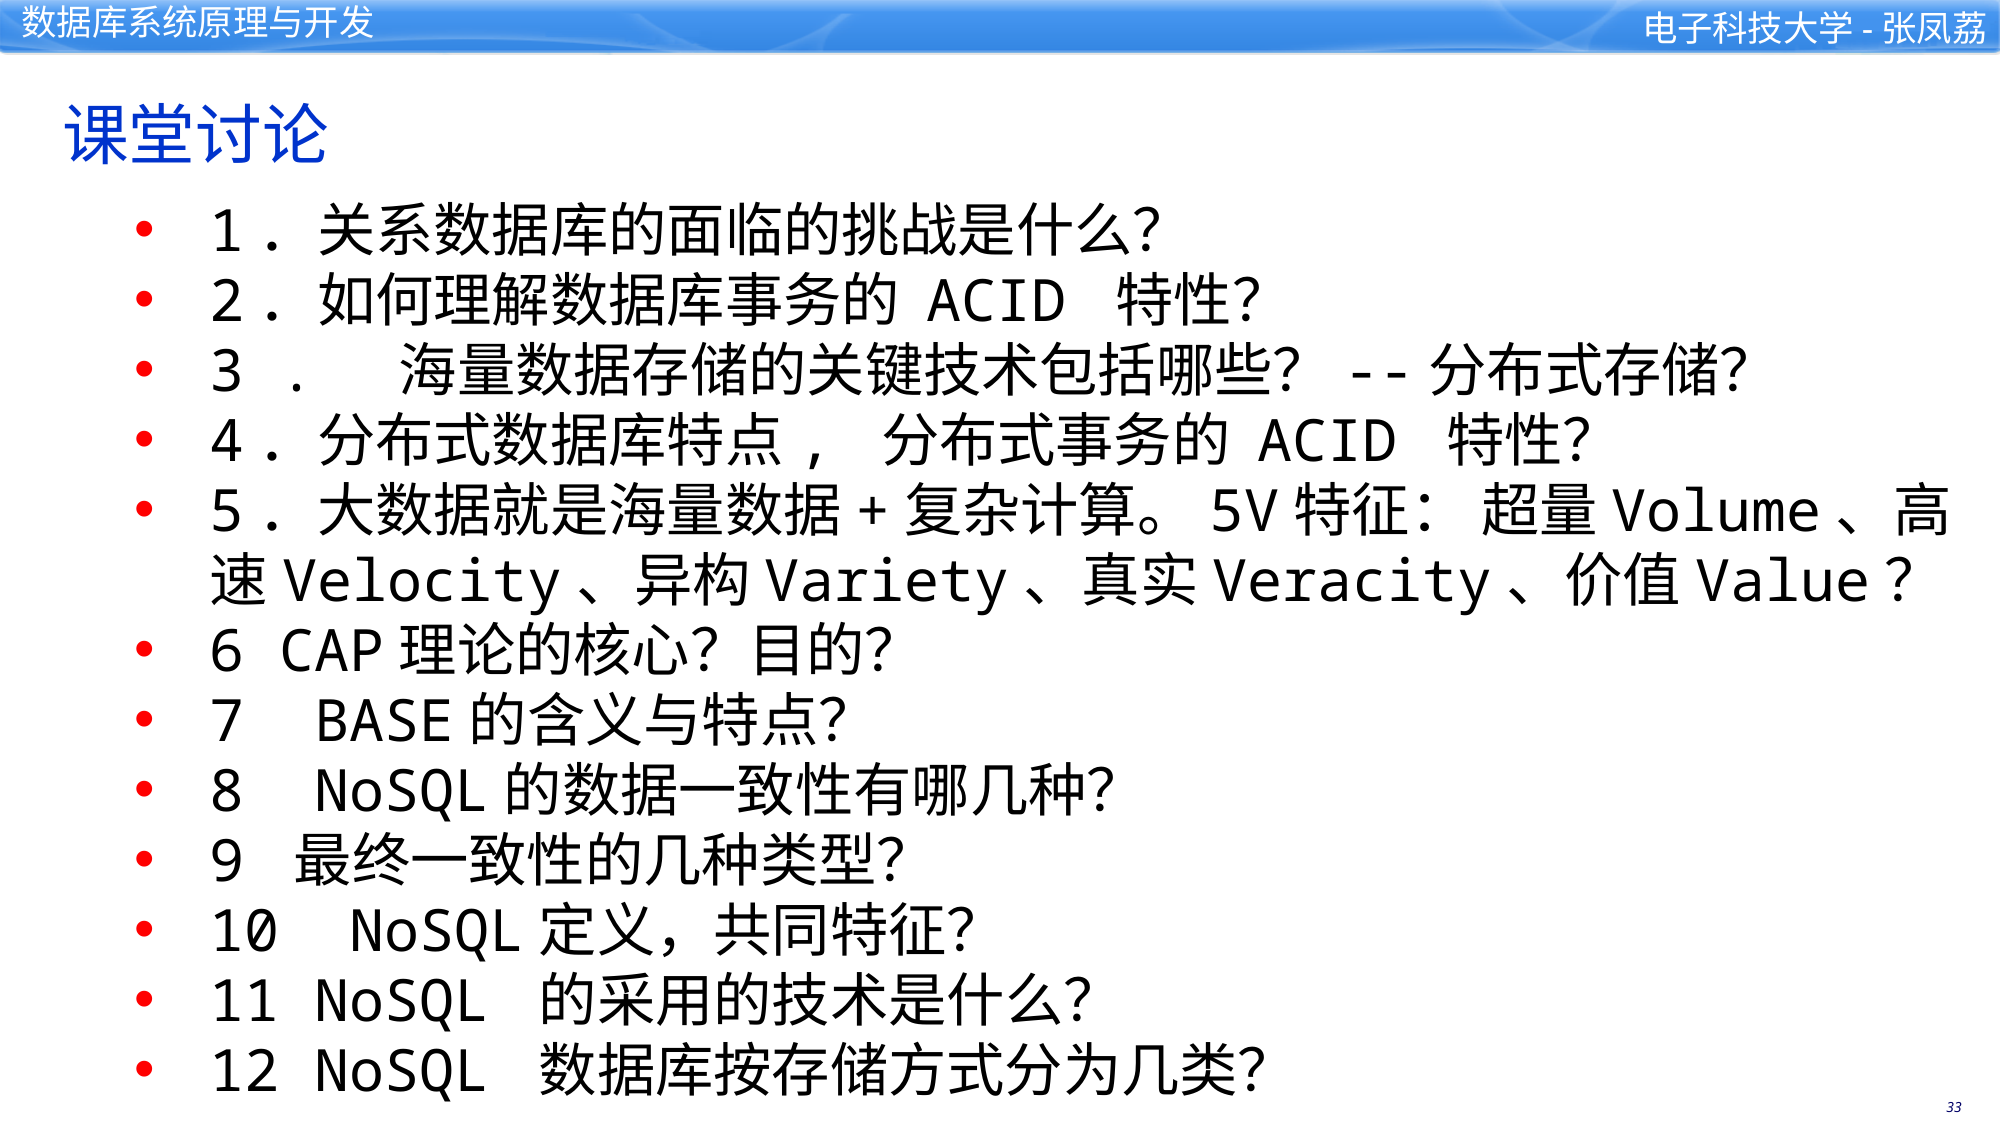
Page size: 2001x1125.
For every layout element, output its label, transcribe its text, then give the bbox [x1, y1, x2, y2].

text_box 课堂讨论 [43, 83, 1137, 183]
text_box 1．关系数据库的面临的挑战是什么？ 2．如何理解数据库事务的 ACID 特性？ 3 . 海量数据存储的关键技术包括哪些？--分布式存储？ 4．分布式数据库特点, 分布式事务的 ACID 特性？ 5．大数据就是海量数据+复杂计算。5V特征： 超量Volume、高速Velocity、异构Variety、真实Veracity、价值Value？ 6 CAP理论的核心？目的？ 7 BASE的含义与特点？ 8 NoSQL的数据一致性有哪几种？ 9 最终一致性的几种类型？ 10 NoSQL定义，共同特征？ 11 NoSQL 的采用的技术是什么？ 12 NoSQL 数据库按存储方式分为几类？ [114, 183, 1975, 1114]
picture [0, 0, 2000, 55]
